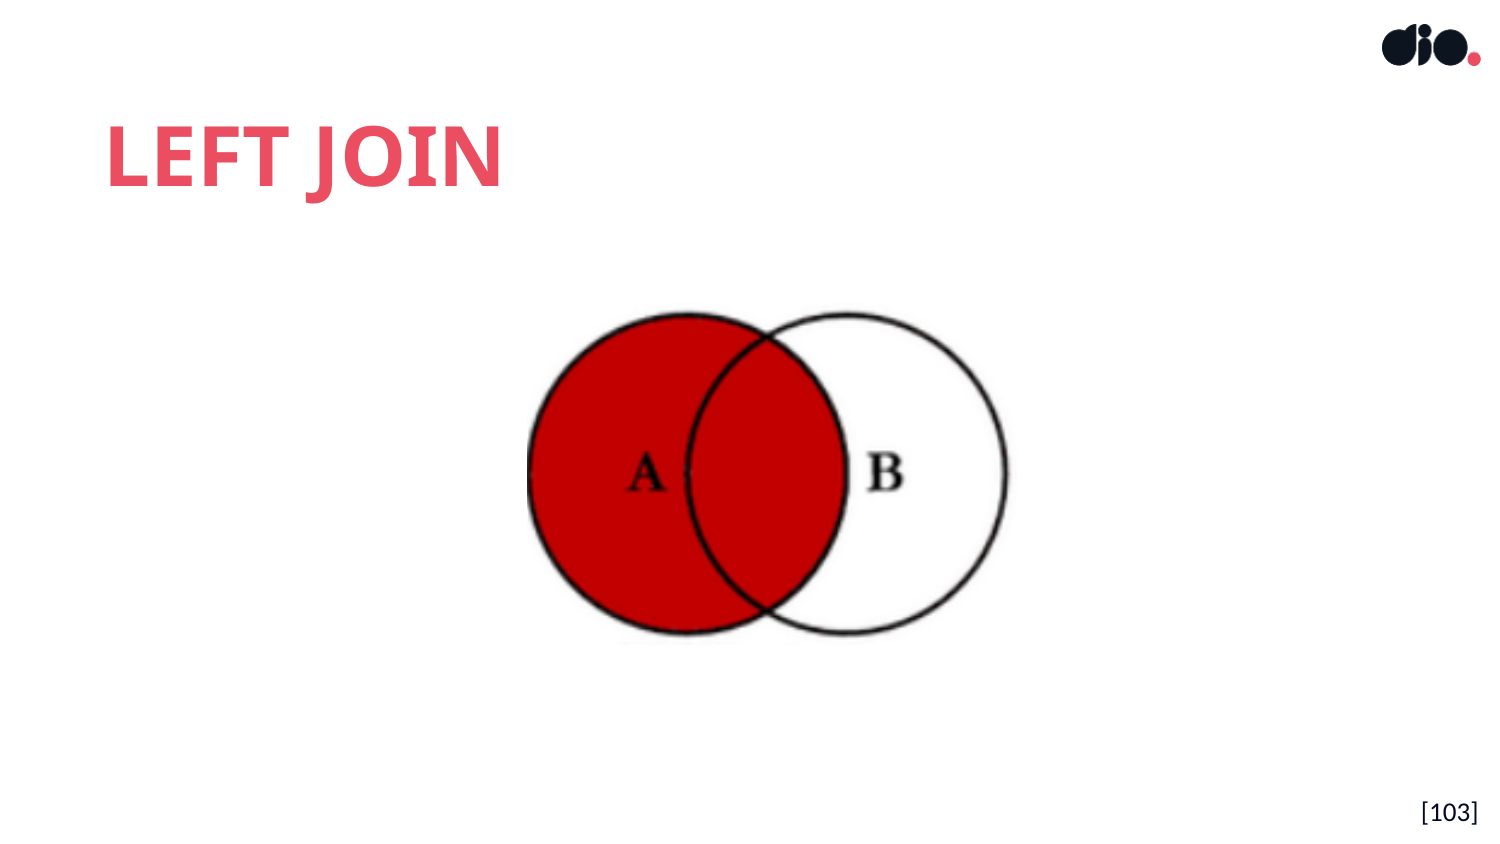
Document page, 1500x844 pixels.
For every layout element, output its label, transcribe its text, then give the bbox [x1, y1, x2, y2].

picture [1382, 24, 1481, 67]
slide_number [103] [1403, 779, 1494, 844]
text_box LEFT JOIN [88, 76, 1404, 216]
picture [527, 263, 1032, 645]
